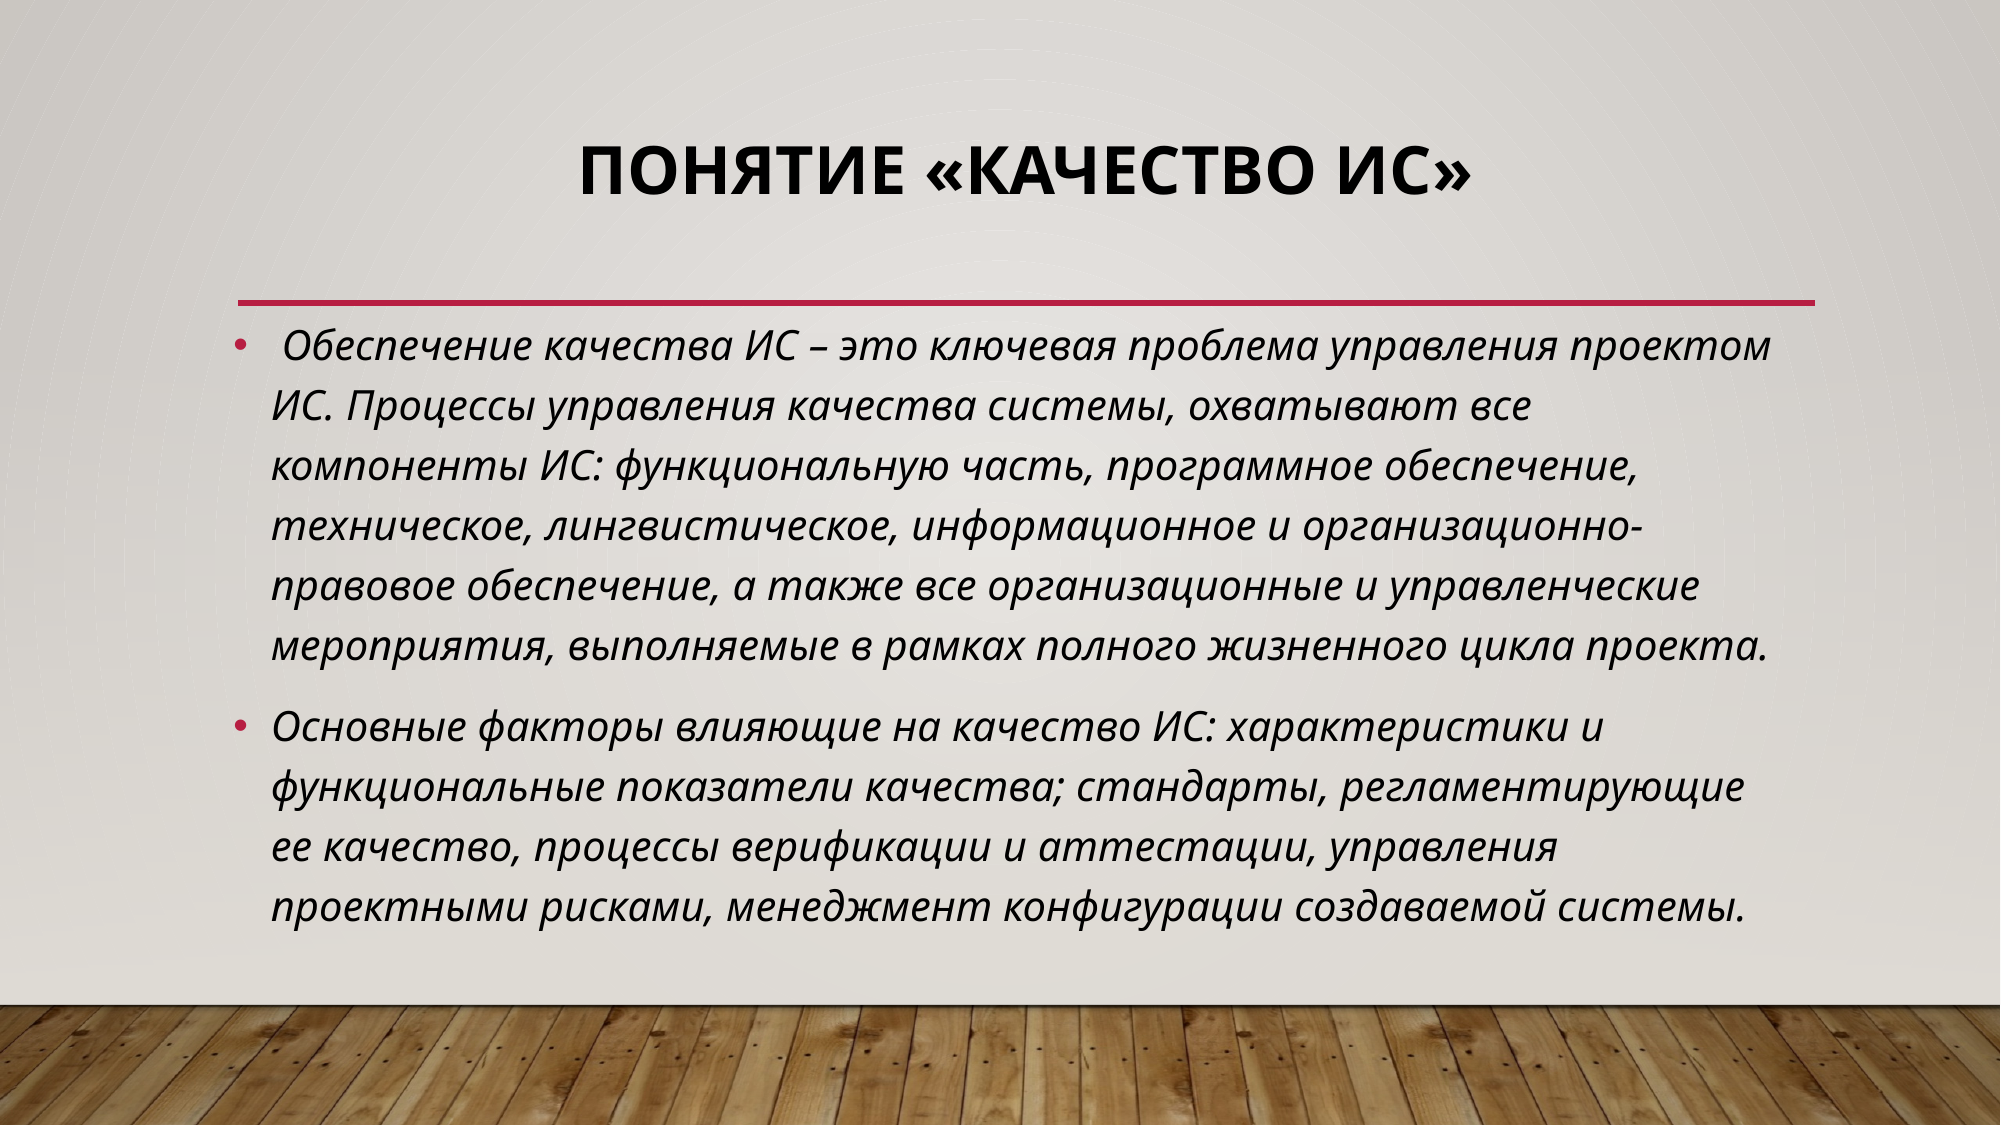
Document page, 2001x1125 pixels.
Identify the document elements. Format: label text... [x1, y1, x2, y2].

list Обеспечение качества ИС – это ключевая проблема управления проектом ИС. Процессы управления качества системы, охватывают все компоненты ИС: функциональную часть, программное обеспечение, техническое, лингвистическое, информационное и организационно-правовое обеспечение, а также все организационные и управленческие мероприятия, выполняемые в рамках полного жизненного цикла проекта. Основные факторы влияющие на качество ИС: характеристики и функциональные показатели качества; стандарты, регламентирующие ее качество, процессы верификации и аттестации, управления проектными рисками, менеджмент конфигурации создаваемой системы. [218, 301, 1794, 959]
title Понятие «качество ИС» [238, 129, 1814, 302]
picture [0, 1005, 2000, 1125]
